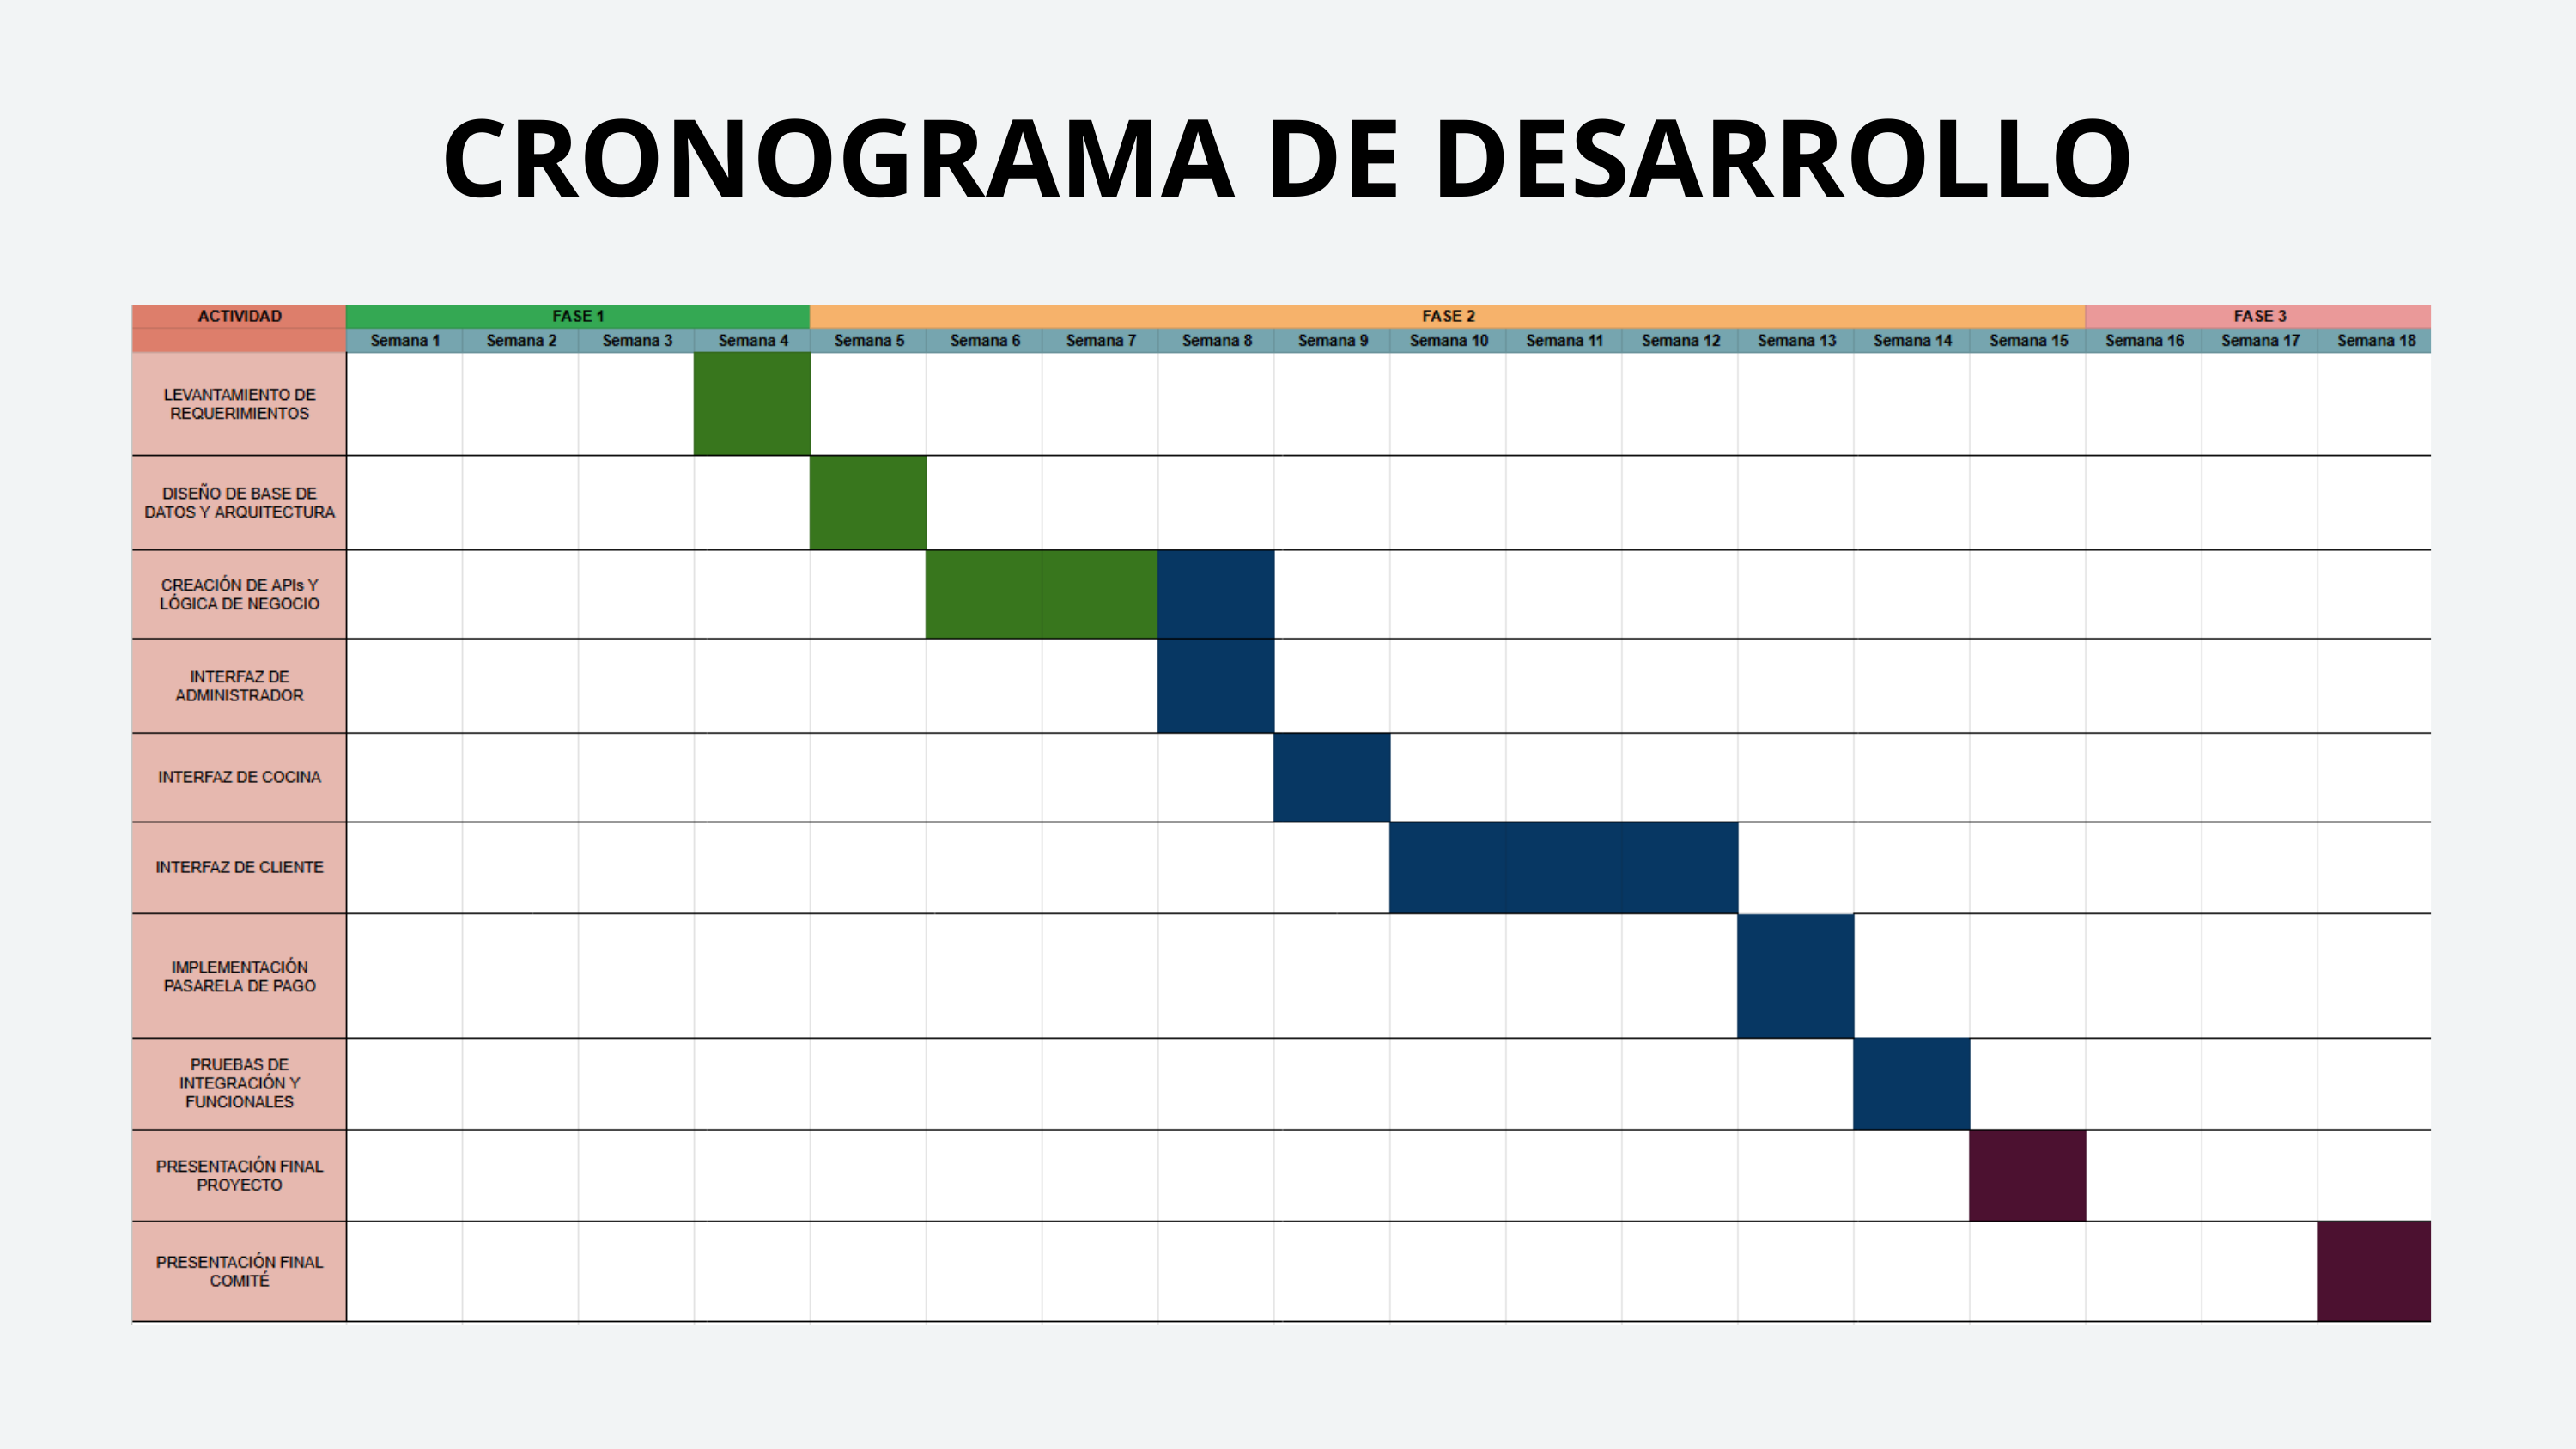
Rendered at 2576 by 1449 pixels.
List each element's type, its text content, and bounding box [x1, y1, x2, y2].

text_box CRONOGRAMA DE DESARROLLO [439, 38, 2137, 219]
text_box [131, 305, 2432, 1325]
